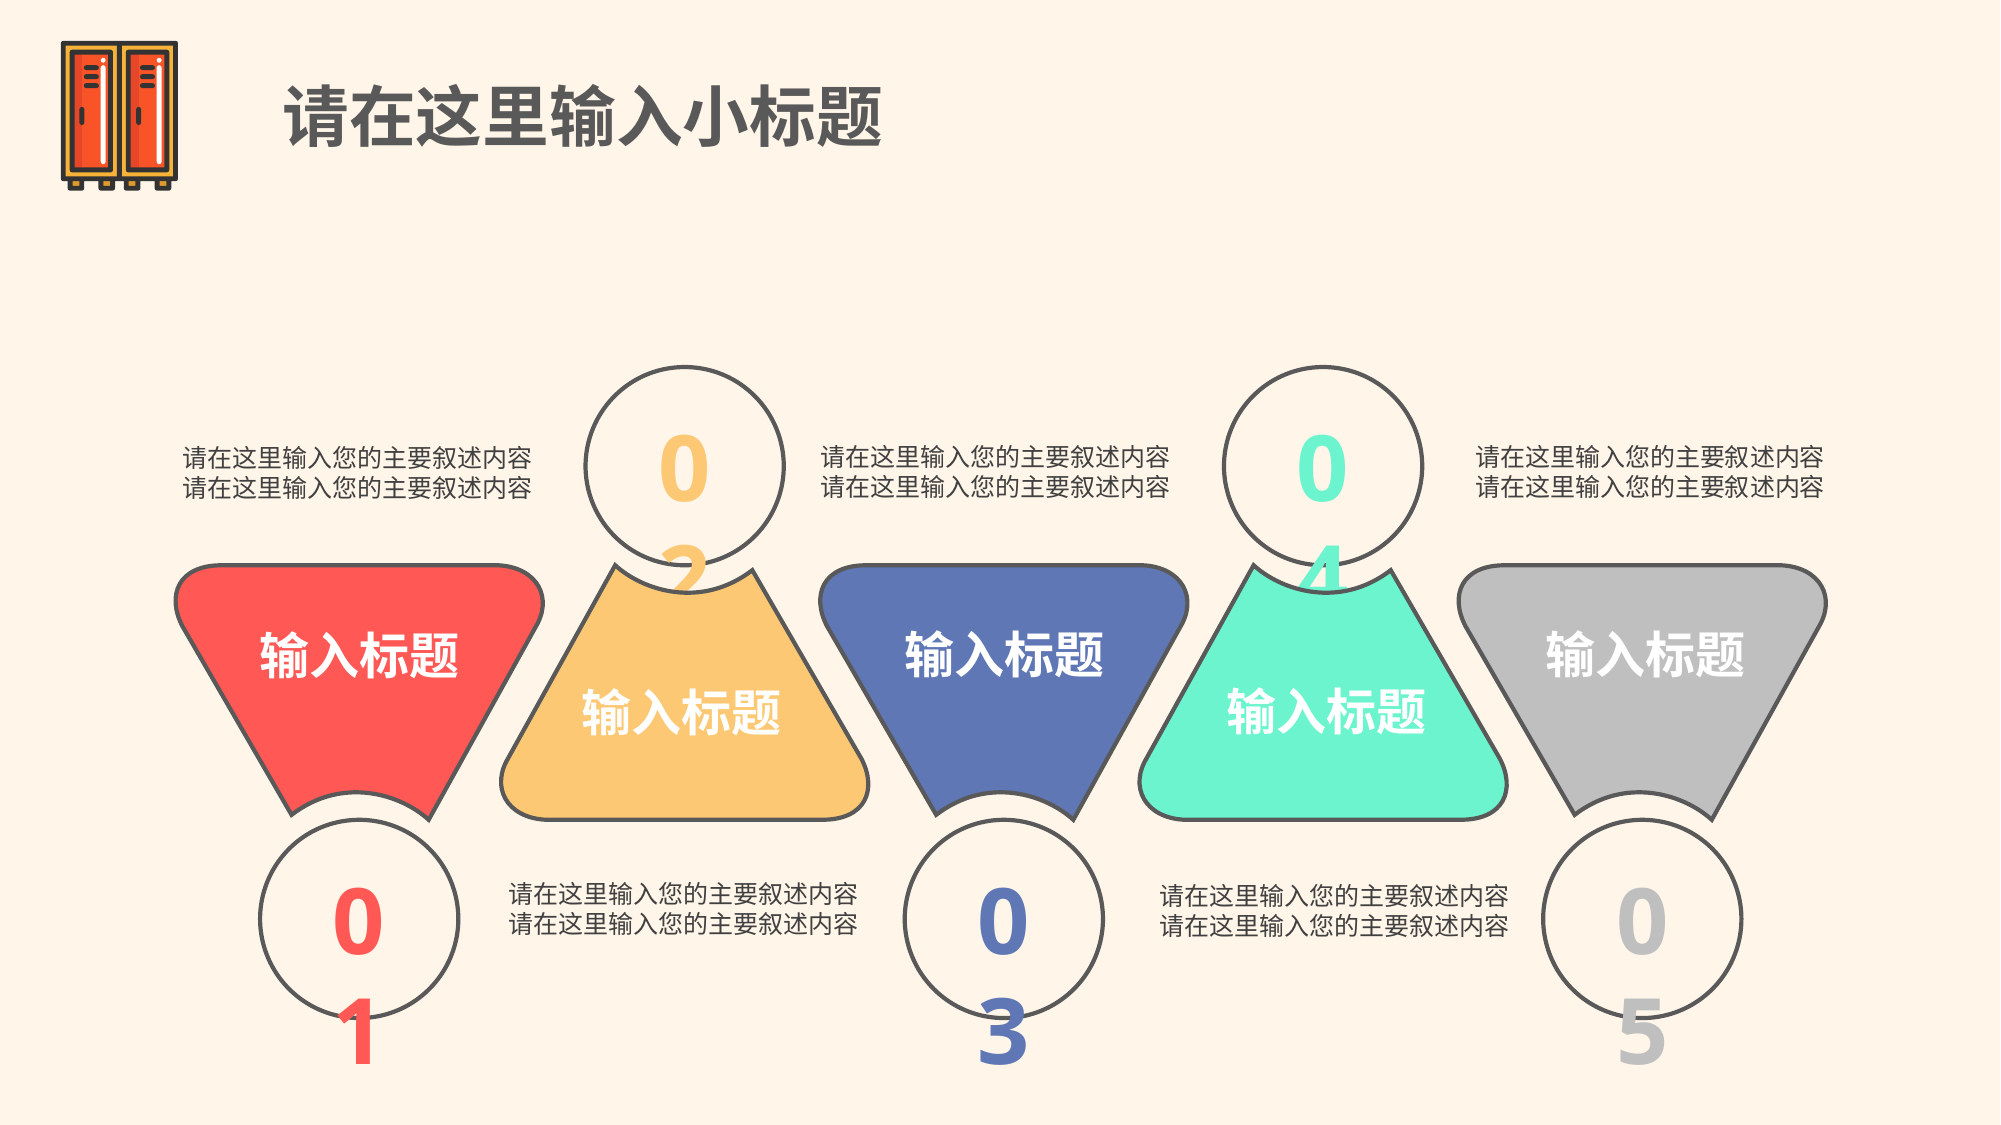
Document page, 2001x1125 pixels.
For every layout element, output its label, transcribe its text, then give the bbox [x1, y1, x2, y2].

text_box 05 [1576, 855, 1709, 1091]
text_box 请在这里输入您的主要叙述内容 请在这里输入您的主要叙述内容 [1144, 872, 1525, 1028]
text_box 输入标题 [566, 673, 797, 749]
text_box 输入标题 [889, 616, 1120, 691]
text_box [903, 818, 1105, 995]
text_box 请在这里输入您的主要叙述内容 请在这里输入您的主要叙述内容 [493, 871, 874, 1026]
text_box 输入标题 [244, 616, 475, 692]
text_box [1222, 365, 1424, 541]
text_box 请在这里输入您的主要叙述内容 请在这里输入您的主要叙述内容 [168, 435, 548, 591]
picture [60, 40, 178, 191]
text_box [819, 589, 1189, 822]
text_box 请在这里输入您的主要叙述内容 请在这里输入您的主要叙述内容 [805, 434, 1186, 589]
text_box 01 [292, 855, 426, 1091]
text_box 04 [1256, 402, 1390, 591]
text_box [1542, 818, 1743, 994]
text_box [259, 818, 460, 994]
text_box [500, 563, 870, 821]
text_box 请在这里输入小标题 [267, 67, 899, 163]
text_box 02 [618, 402, 751, 591]
text_box 输入标题 [1211, 673, 1442, 749]
text_box [584, 365, 785, 542]
text_box 03 [937, 855, 1070, 1091]
text_box 输入标题 [1530, 616, 1761, 691]
text_box [1457, 587, 1827, 822]
text_box 请在这里输入您的主要叙述内容 请在这里输入您的主要叙述内容 [1460, 434, 1841, 589]
text_box [174, 591, 544, 822]
text_box [1138, 563, 1508, 821]
